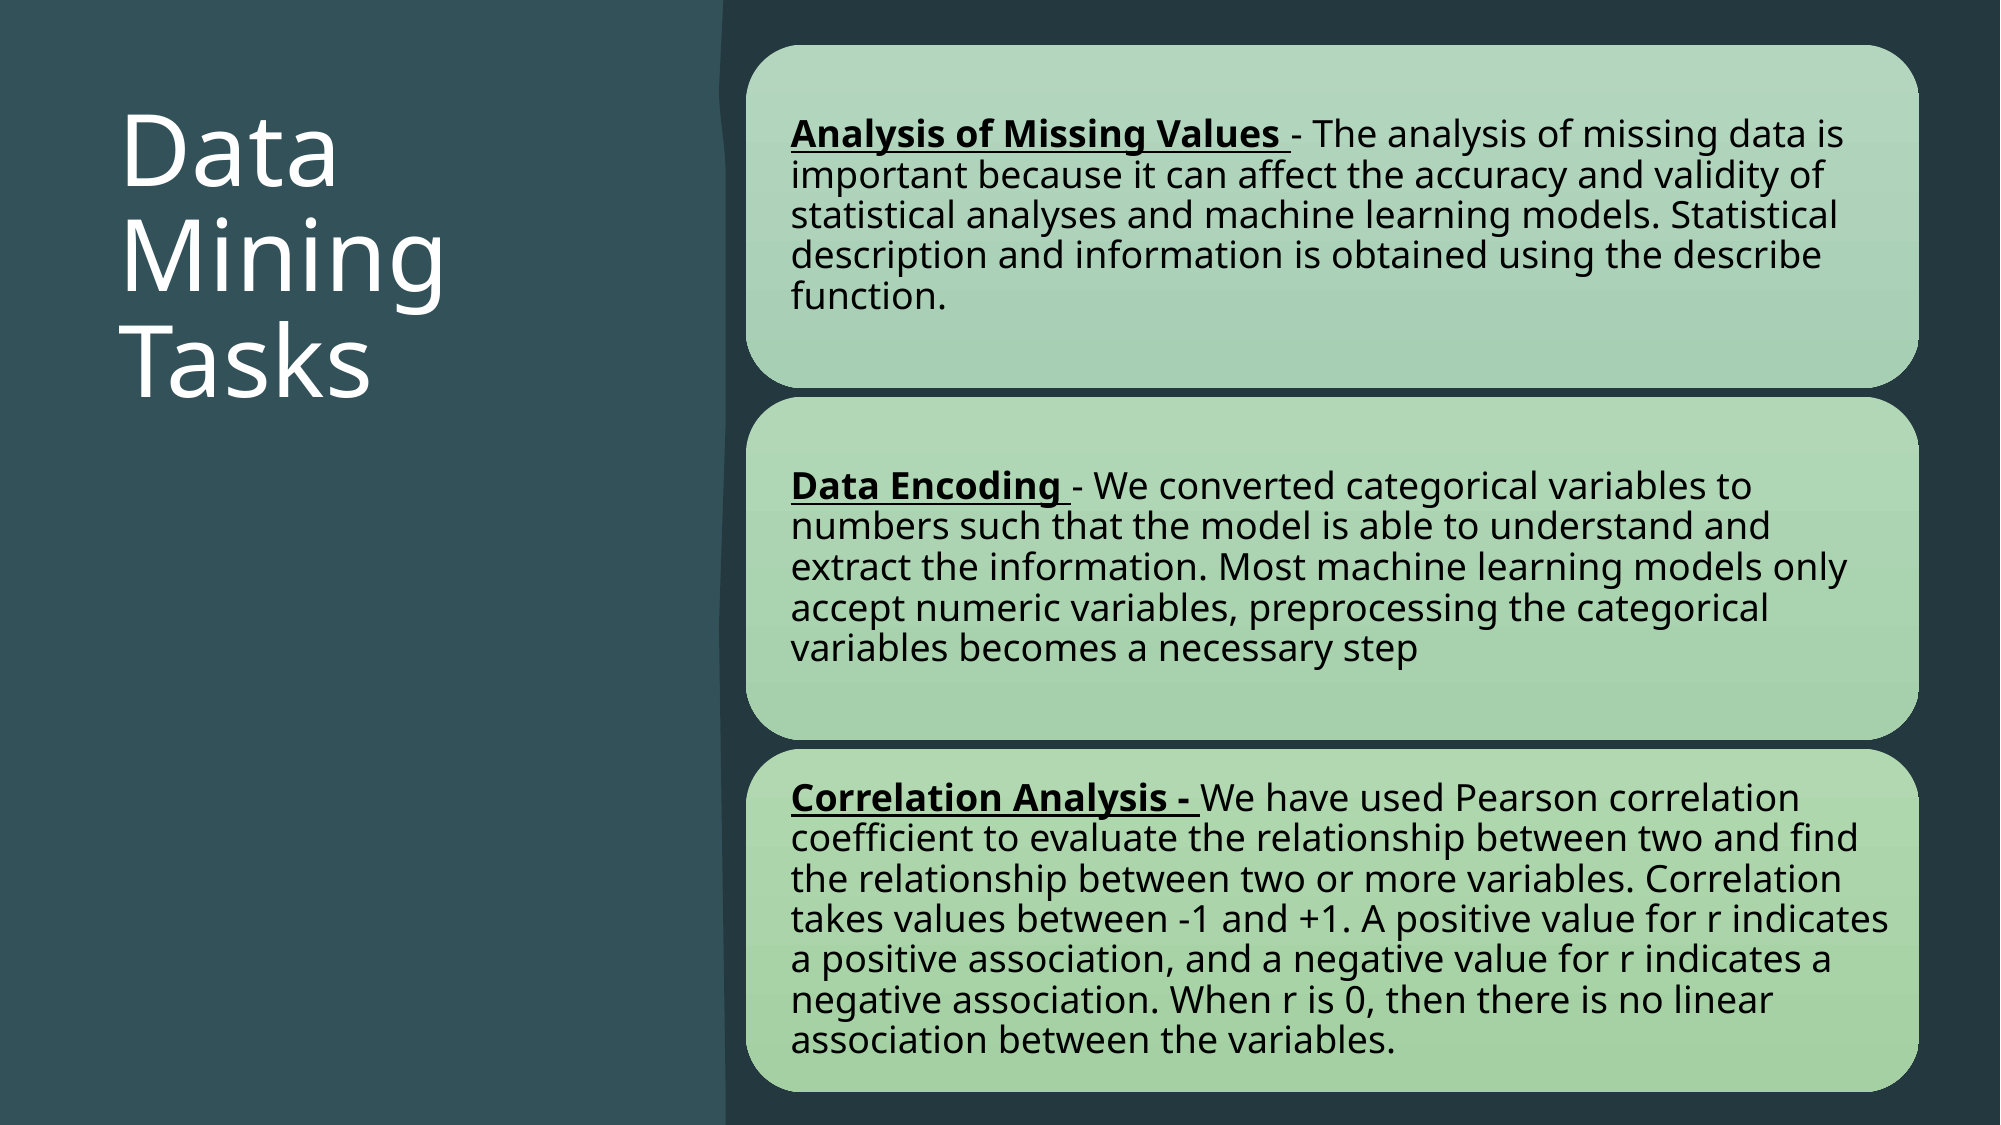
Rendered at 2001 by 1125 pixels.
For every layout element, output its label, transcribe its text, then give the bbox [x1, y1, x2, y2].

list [745, 42, 1920, 1095]
text_box [717, 0, 2000, 1125]
title Data Mining Tasks [118, 101, 628, 1006]
text_box [0, 0, 724, 1125]
